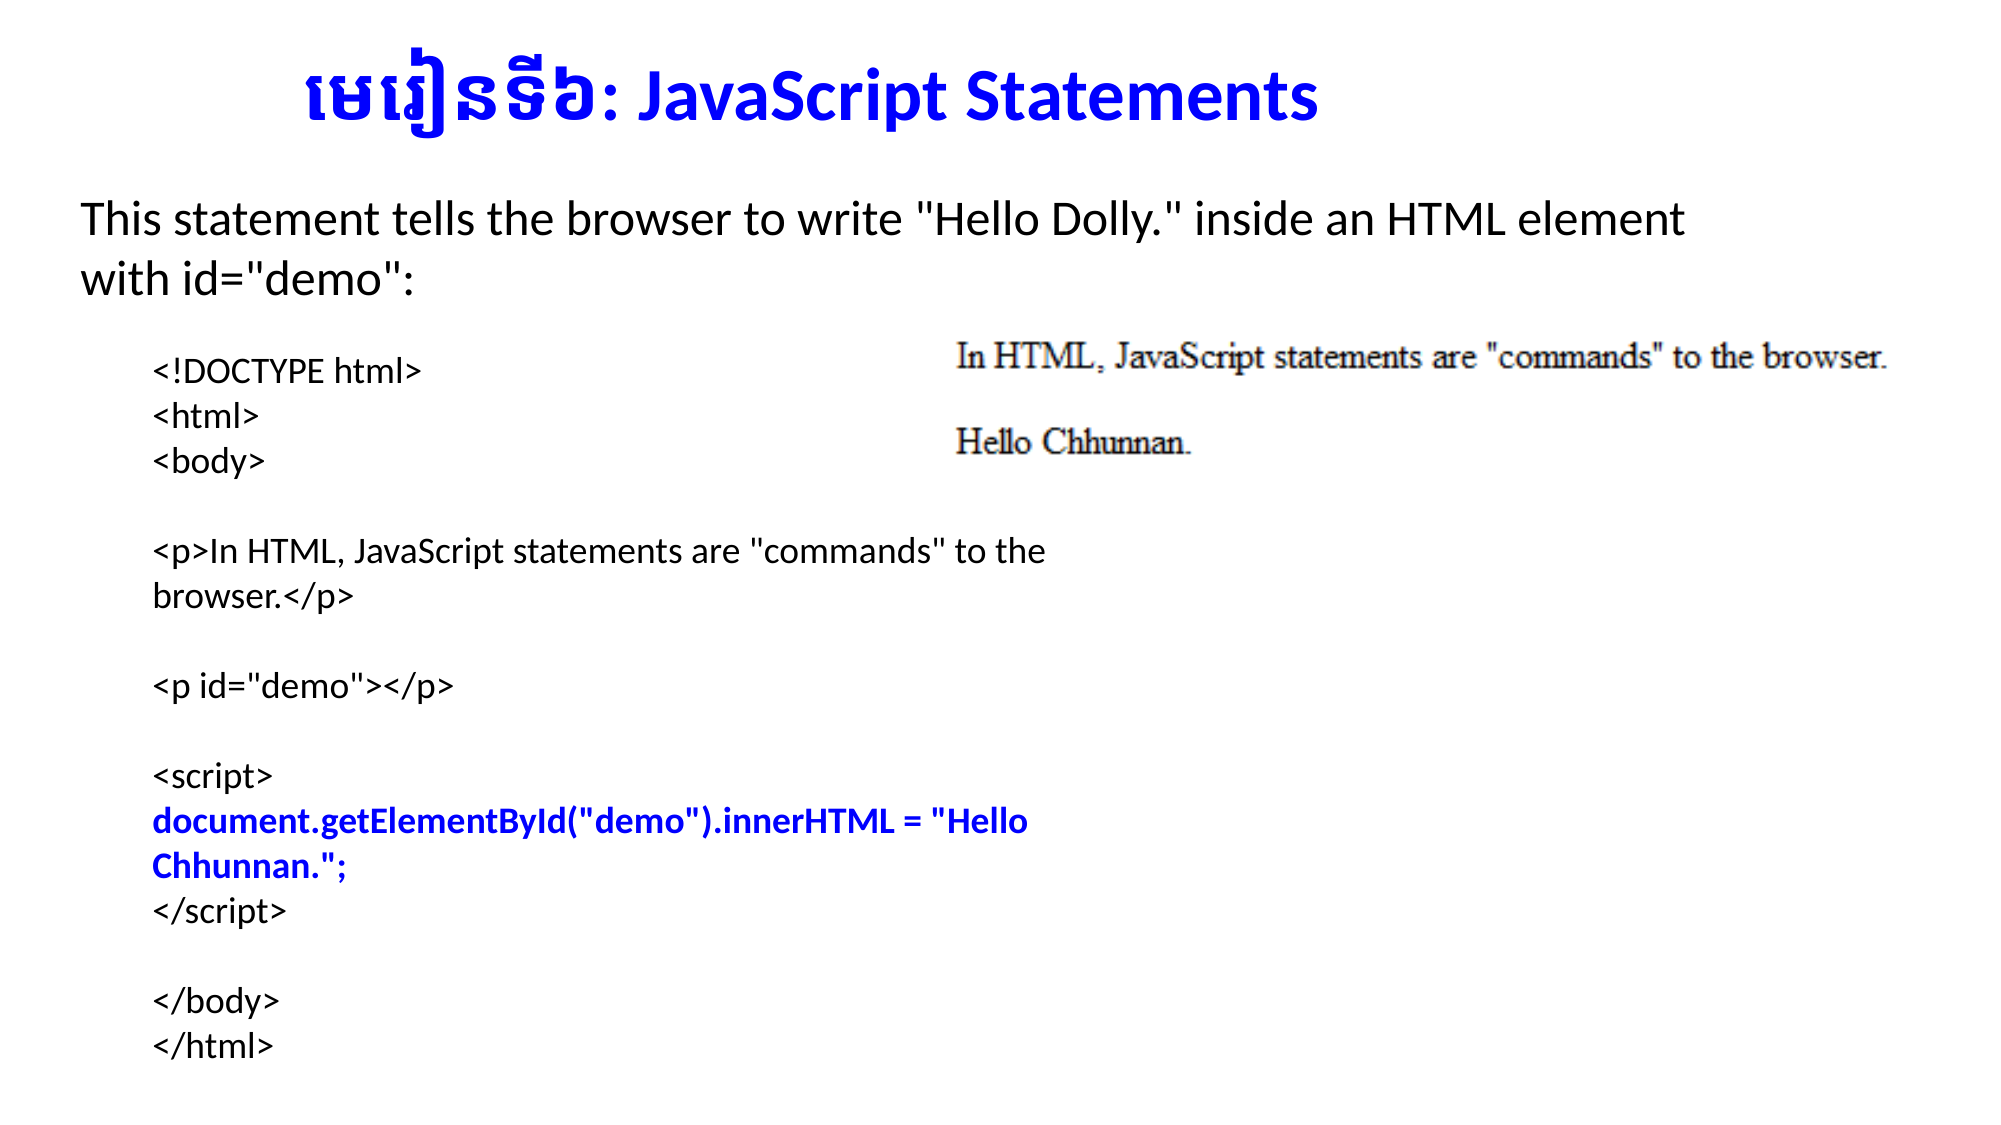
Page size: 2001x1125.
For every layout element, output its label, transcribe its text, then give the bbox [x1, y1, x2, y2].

picture [950, 314, 1894, 476]
text_box <!DOCTYPE html> <html> <body> <p>In HTML, JavaScript statements are "commands" to the browser.</p> <p id="demo"></p> <script> document.getElementById("demo").innerHTML = "Hello Chhunnan."; </script> </body> </html> [137, 338, 1138, 1073]
text_box This statement tells the browser to write "Hello Dolly." inside an HTML element with id="demo": [65, 178, 1760, 313]
text_box មេរៀនទី៦: JavaScript Statements [288, 37, 1719, 143]
